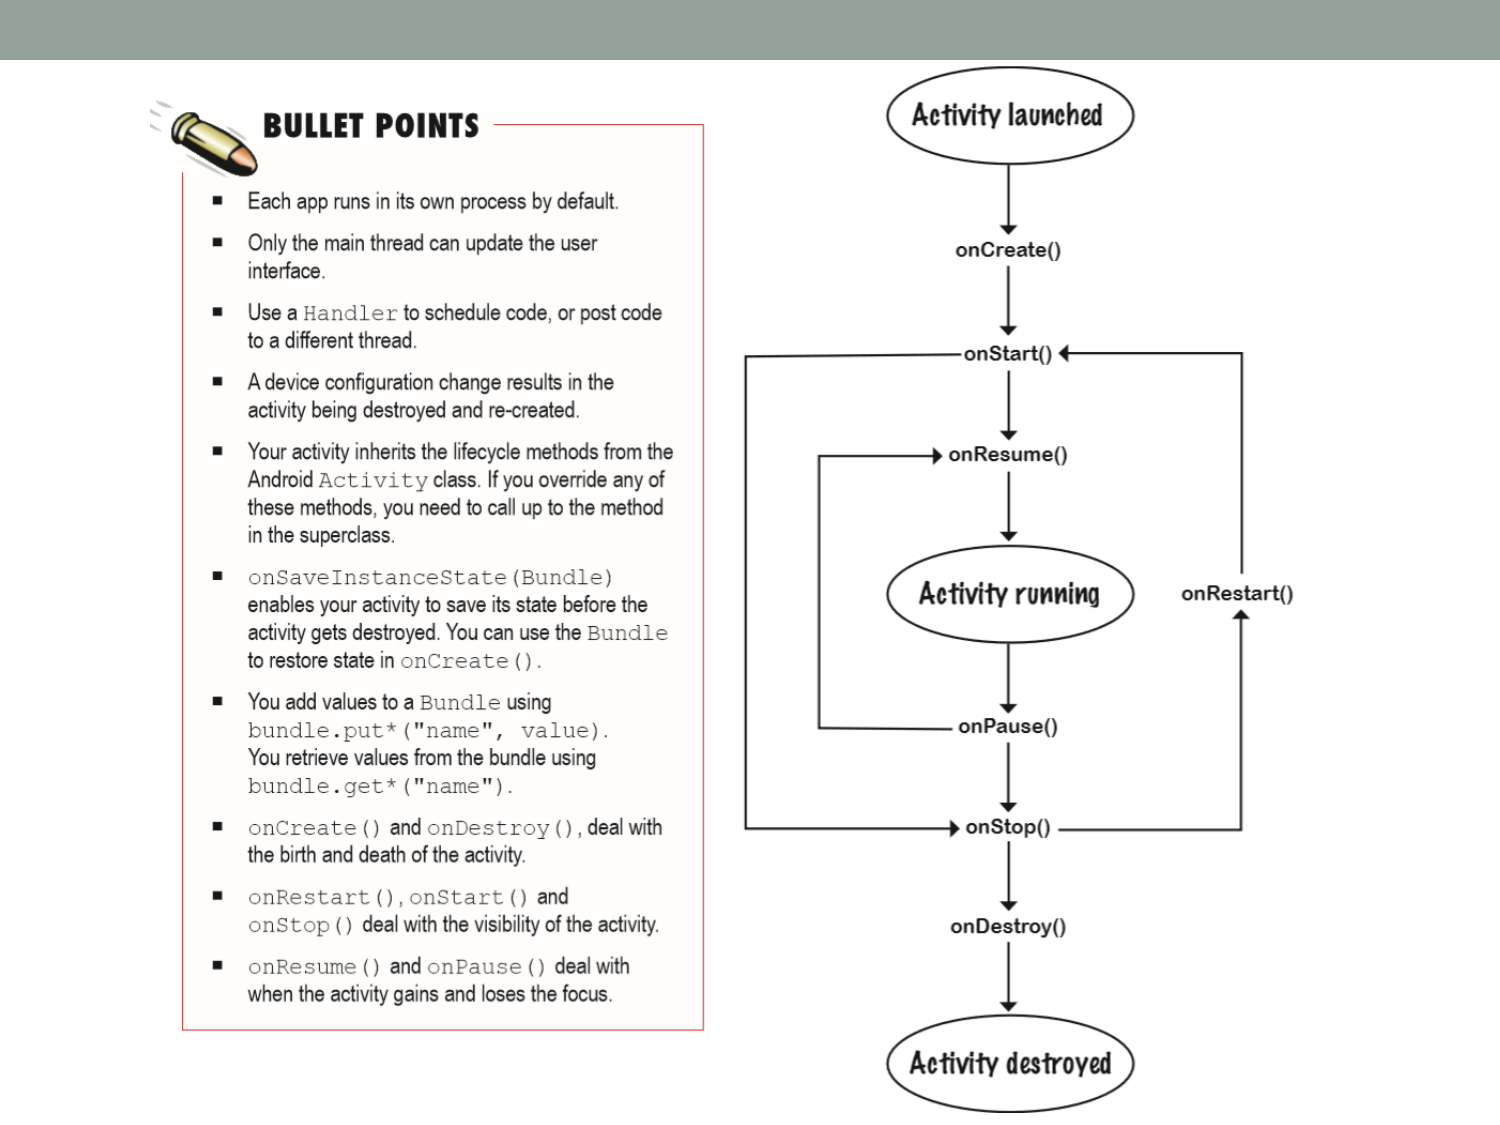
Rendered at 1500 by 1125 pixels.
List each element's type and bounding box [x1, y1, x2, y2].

list [149, 62, 1298, 1113]
